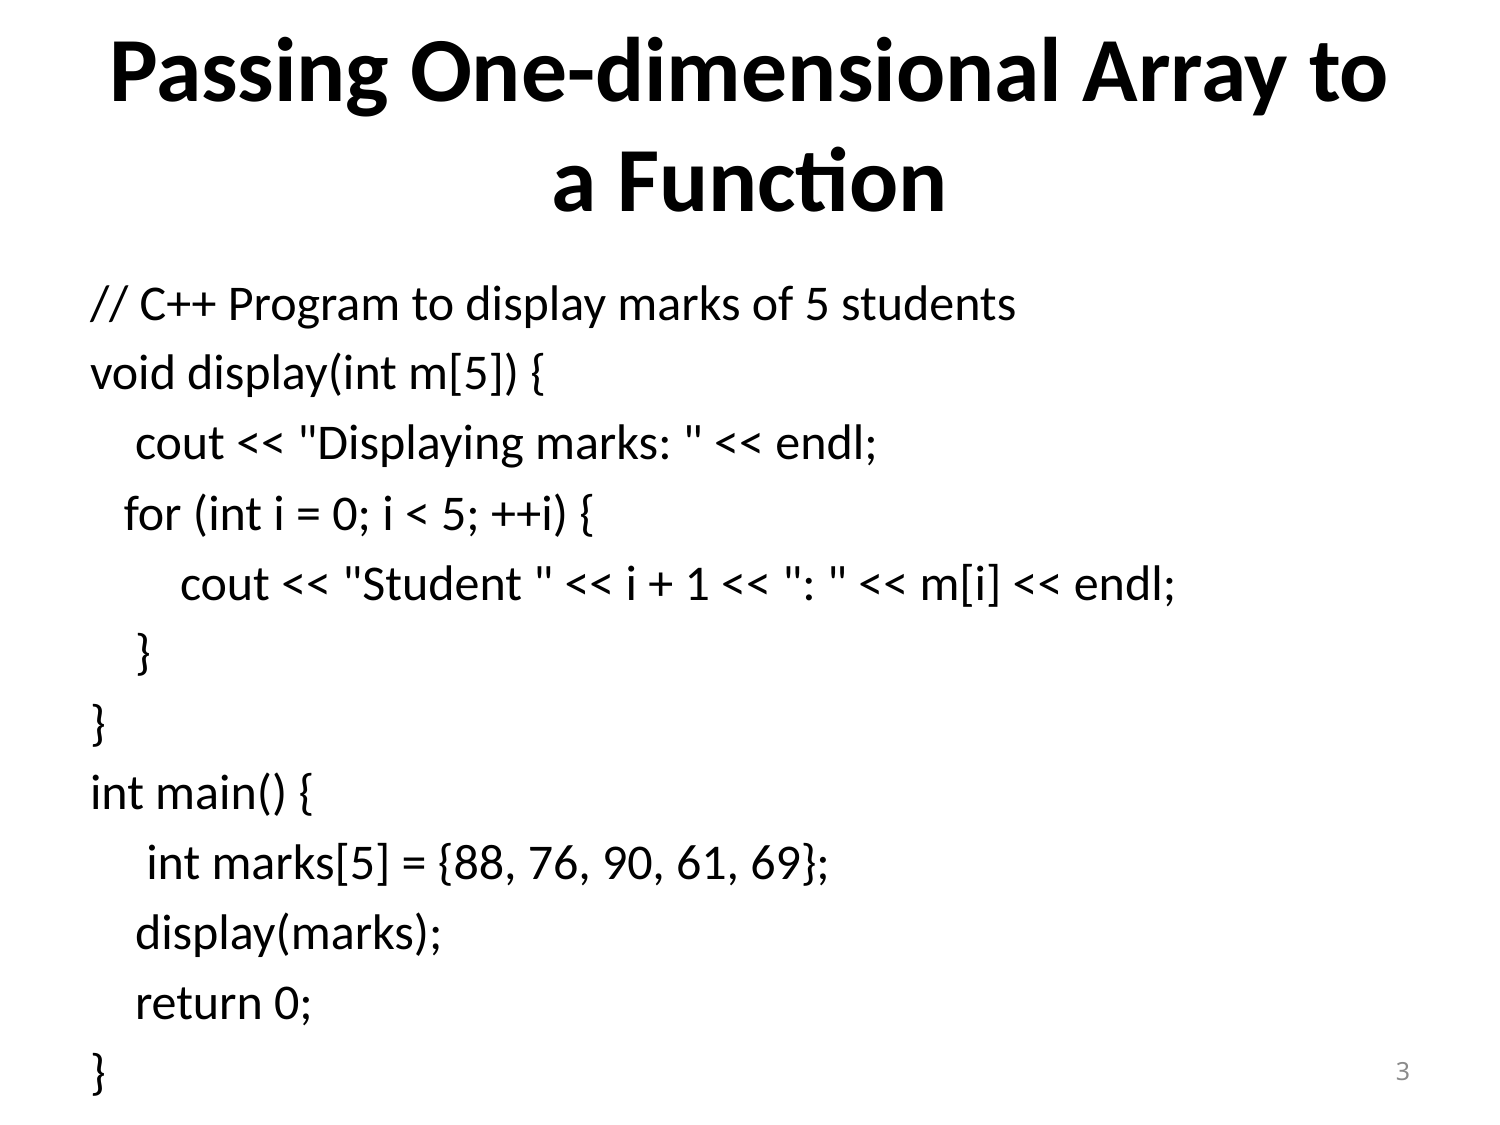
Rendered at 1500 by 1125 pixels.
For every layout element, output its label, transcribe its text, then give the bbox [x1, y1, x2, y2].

slide_number 3 [1074, 1042, 1425, 1103]
title Passing One-dimensional Array to a Function [74, 162, 1426, 188]
list // C++ Program to display marks of 5 students void display(int m[5]) { cout << "Displaying marks: " << endl; for (int i = 0; i < 5; ++i) { cout << "Student " << i + 1 << ": " << m[i] << endl; } } int main() { int marks[5] = {88, 76, 90, 61, 69}; display(marks); return 0; } [74, 262, 1426, 1088]
